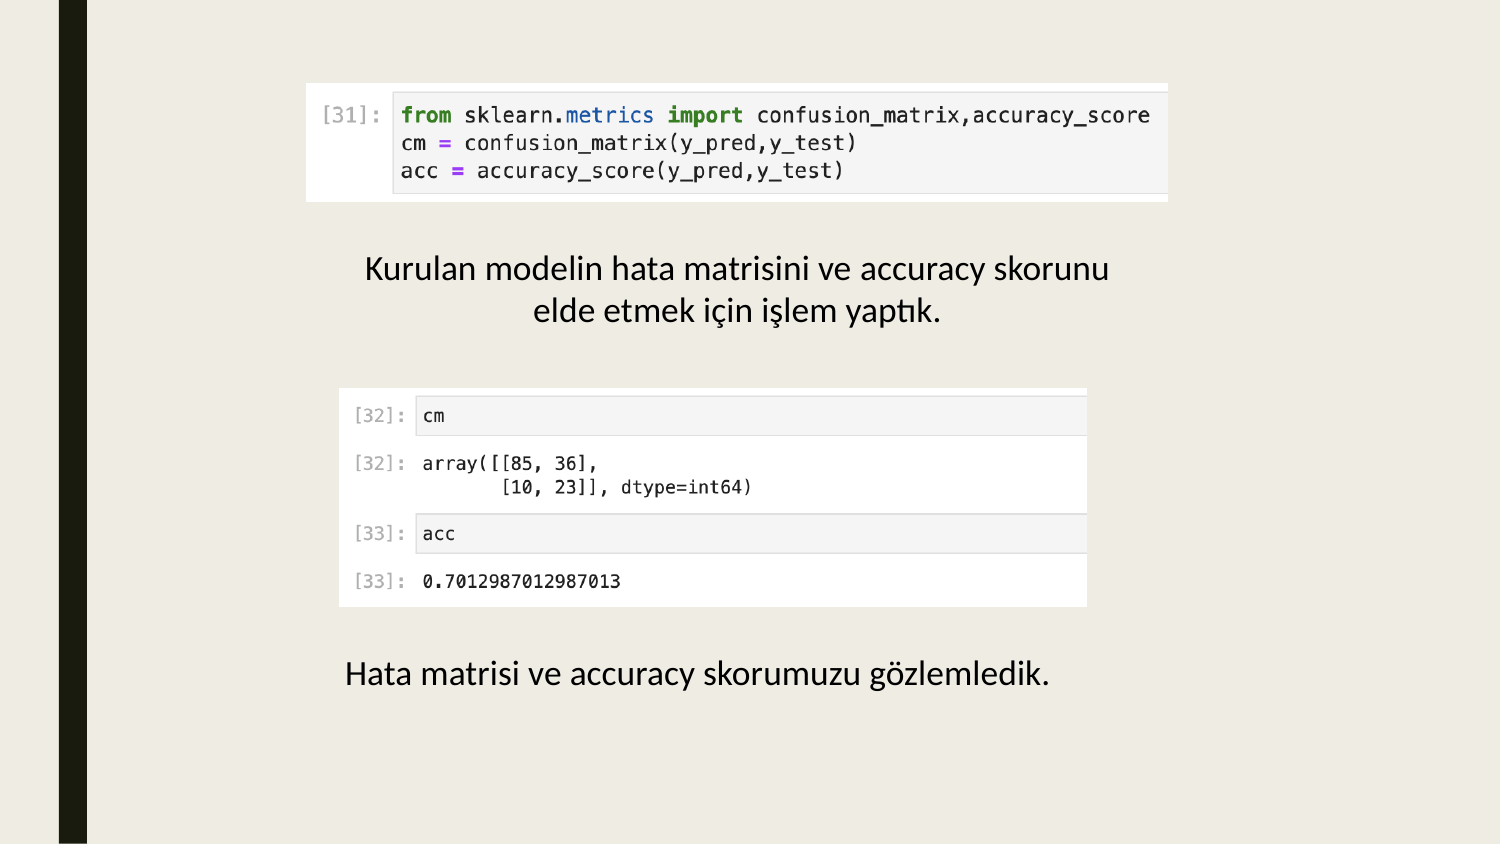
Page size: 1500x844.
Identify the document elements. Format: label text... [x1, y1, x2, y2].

text_box Hata matrisi ve accuracy skorumuzu gözlemledik. [271, 634, 1125, 750]
picture [306, 83, 1169, 202]
picture [339, 388, 1087, 607]
text_box Kurulan modelin hata matrisini ve accuracy skorunu elde etmek için işlem yaptık. [339, 229, 1136, 388]
